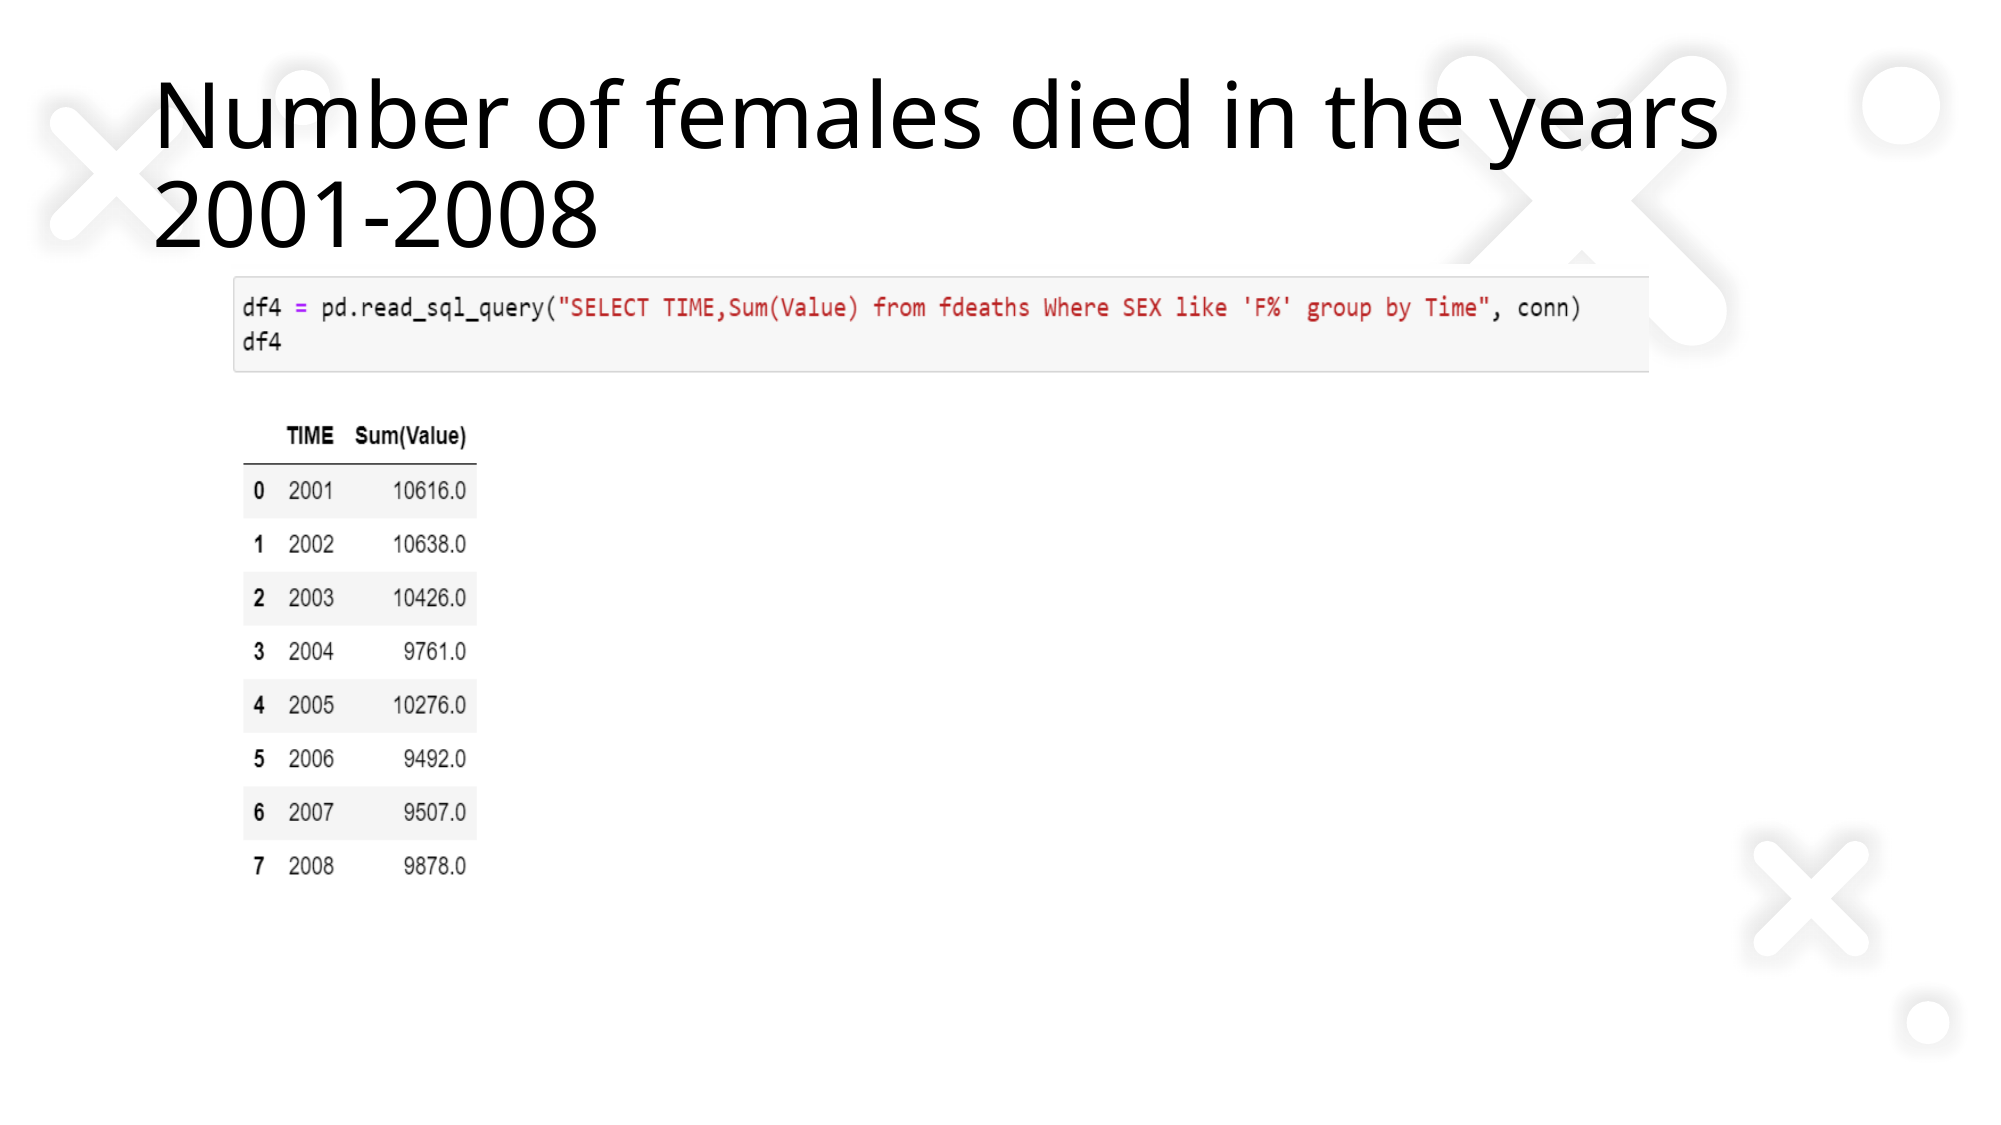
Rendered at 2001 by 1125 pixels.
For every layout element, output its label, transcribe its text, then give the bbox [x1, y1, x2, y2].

title Number of females died in the years 2001-2008 [137, 59, 1863, 278]
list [231, 264, 1649, 909]
